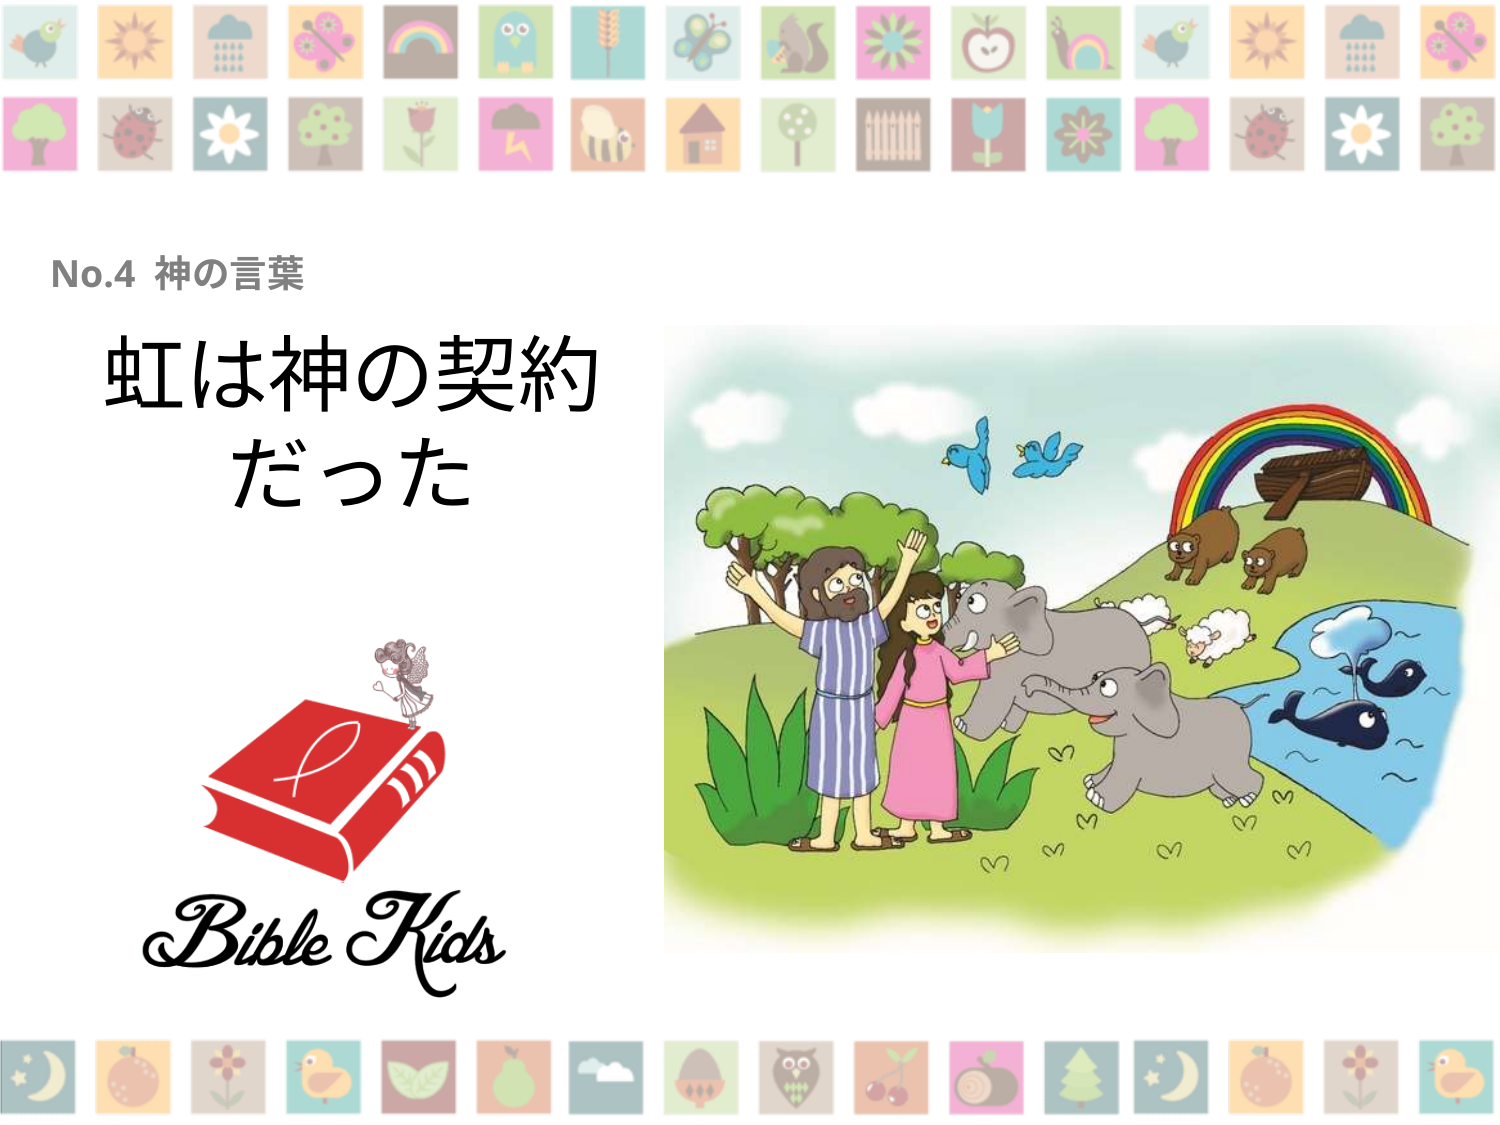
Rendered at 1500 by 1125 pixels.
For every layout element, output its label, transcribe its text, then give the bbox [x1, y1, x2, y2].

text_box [0, 3, 1500, 181]
text_box No.4 神の言葉 [35, 242, 543, 303]
text_box 虹は神の契約だった [29, 314, 675, 530]
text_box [0, 1028, 1500, 1118]
picture [664, 325, 1500, 953]
picture [117, 600, 544, 1027]
